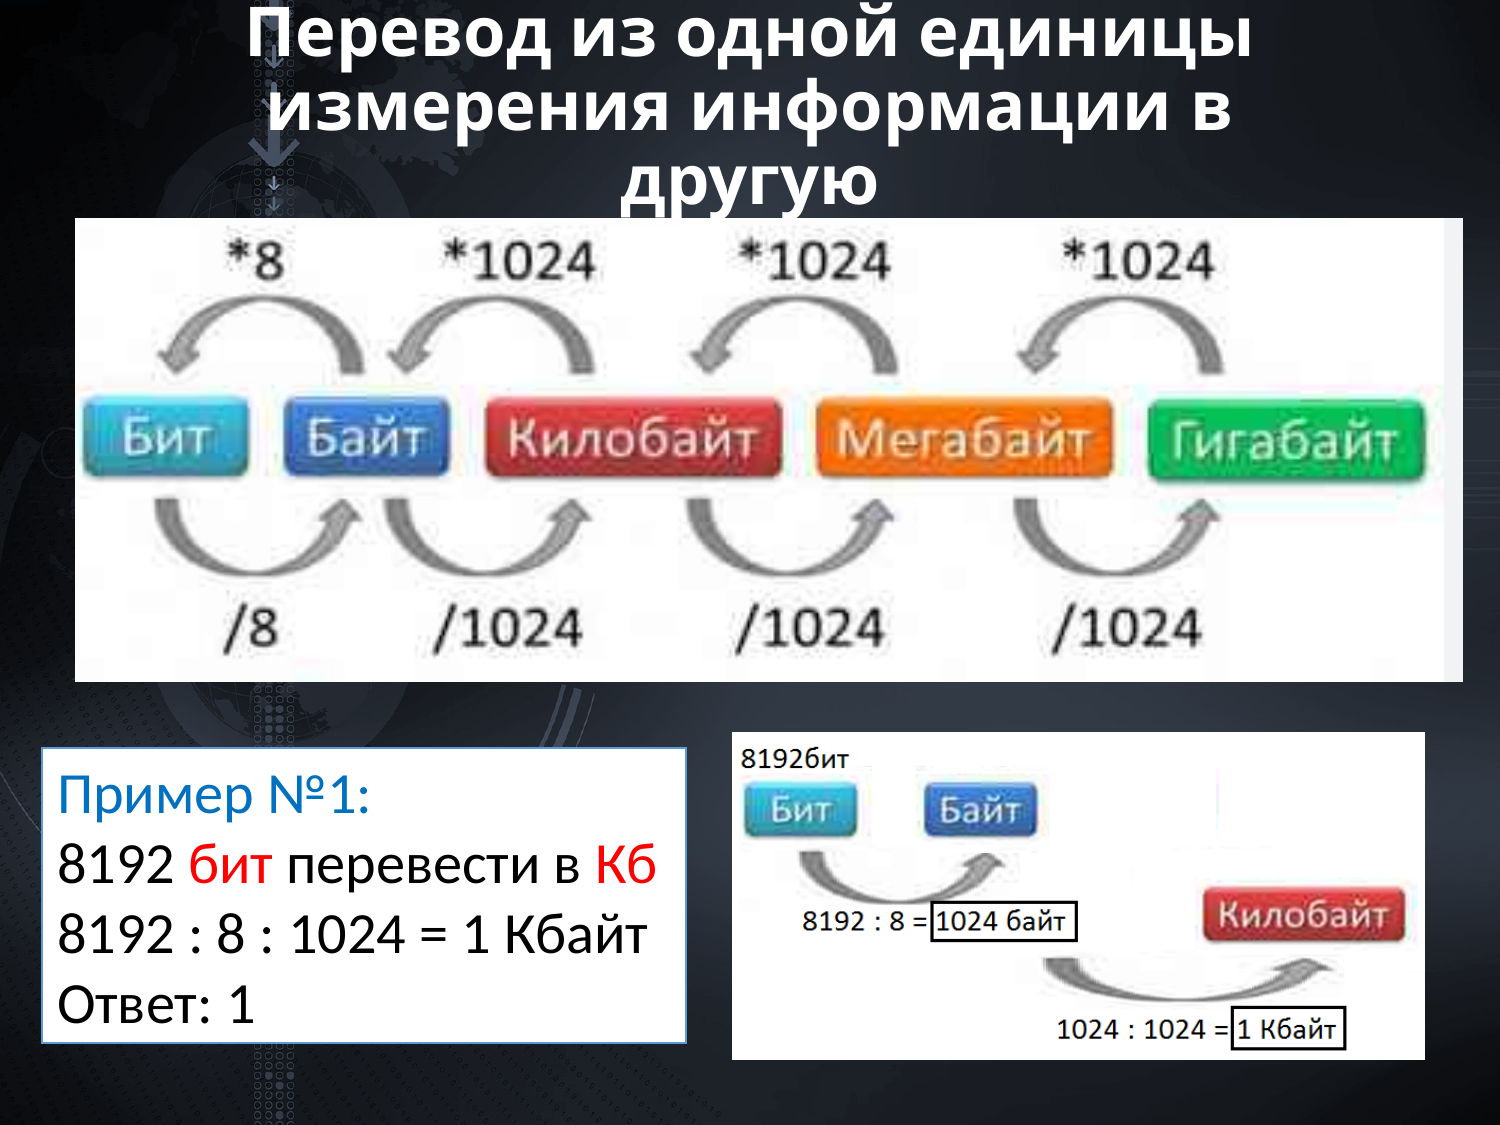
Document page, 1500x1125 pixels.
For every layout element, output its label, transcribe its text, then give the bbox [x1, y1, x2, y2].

text_box Пример №1: 8192 бит перевести в Кб 8192 : 8 : 1024 = 1 Кбайт Ответ: 1 [41, 747, 687, 1044]
picture [732, 732, 1425, 1060]
title Перевод из одной единицы измерения информации в другую [131, 0, 1369, 218]
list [74, 218, 1463, 682]
